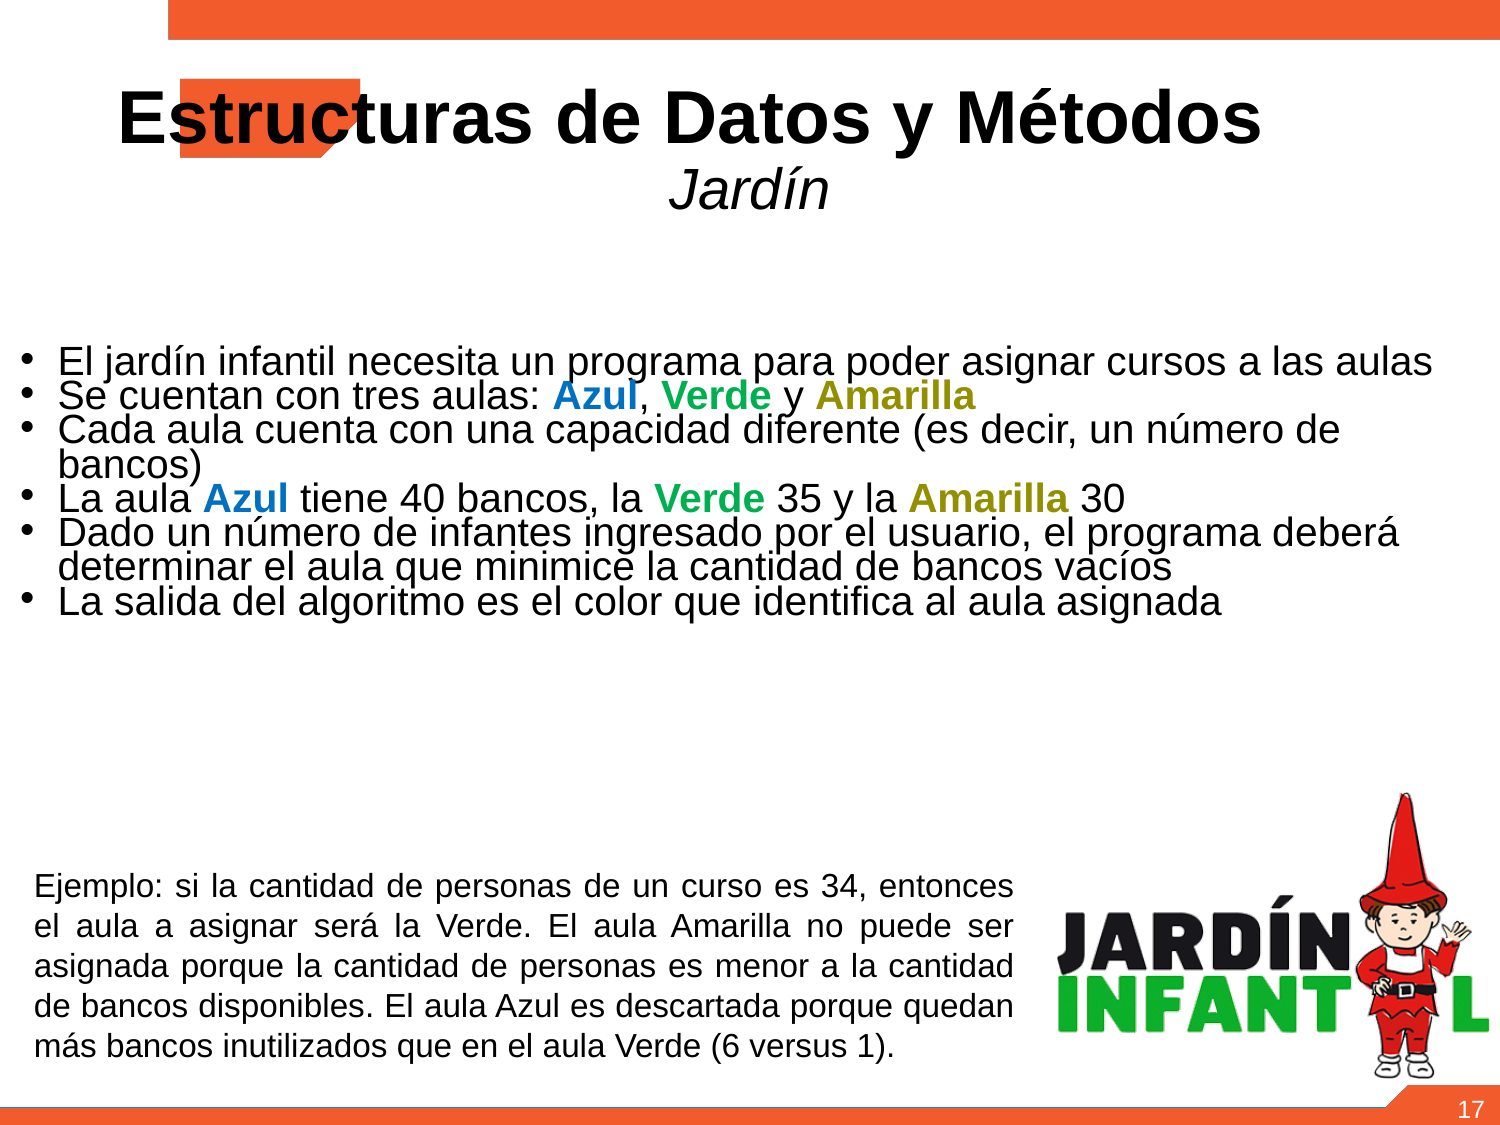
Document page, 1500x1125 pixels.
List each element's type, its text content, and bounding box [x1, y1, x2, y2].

text_box 17 [1408, 1078, 1500, 1125]
text_box Ejemplo: si la cantidad de personas de un curso es 34, entonces el aula a asignar será la Verde. El aula Amarilla no puede ser asignada porque la cantidad de personas es menor a la cantidad de bancos disponibles. El aula Azul es descartada porque quedan más bancos inutilizados que en el aula Verde (6 versus 1). [19, 857, 1031, 1079]
text_box Estructuras de Datos y Métodos Jardín [103, 45, 1397, 246]
picture [1057, 792, 1490, 1079]
text_box El jardín infantil necesita un programa para poder asignar cursos a las aulas Se cuentan con tres aulas: Azul, Verde y Amarilla Cada aula cuenta con una capacidad diferente (es decir, un número de bancos) La aula Azul tiene 40 bancos, la Verde 35 y la Amarilla 30 Dado un número de infantes ingresado por el usuario, el programa deberá determinar el aula que minimice la cantidad de bancos vacíos La salida del algoritmo es el color que identifica al aula asignada [5, 340, 1495, 850]
